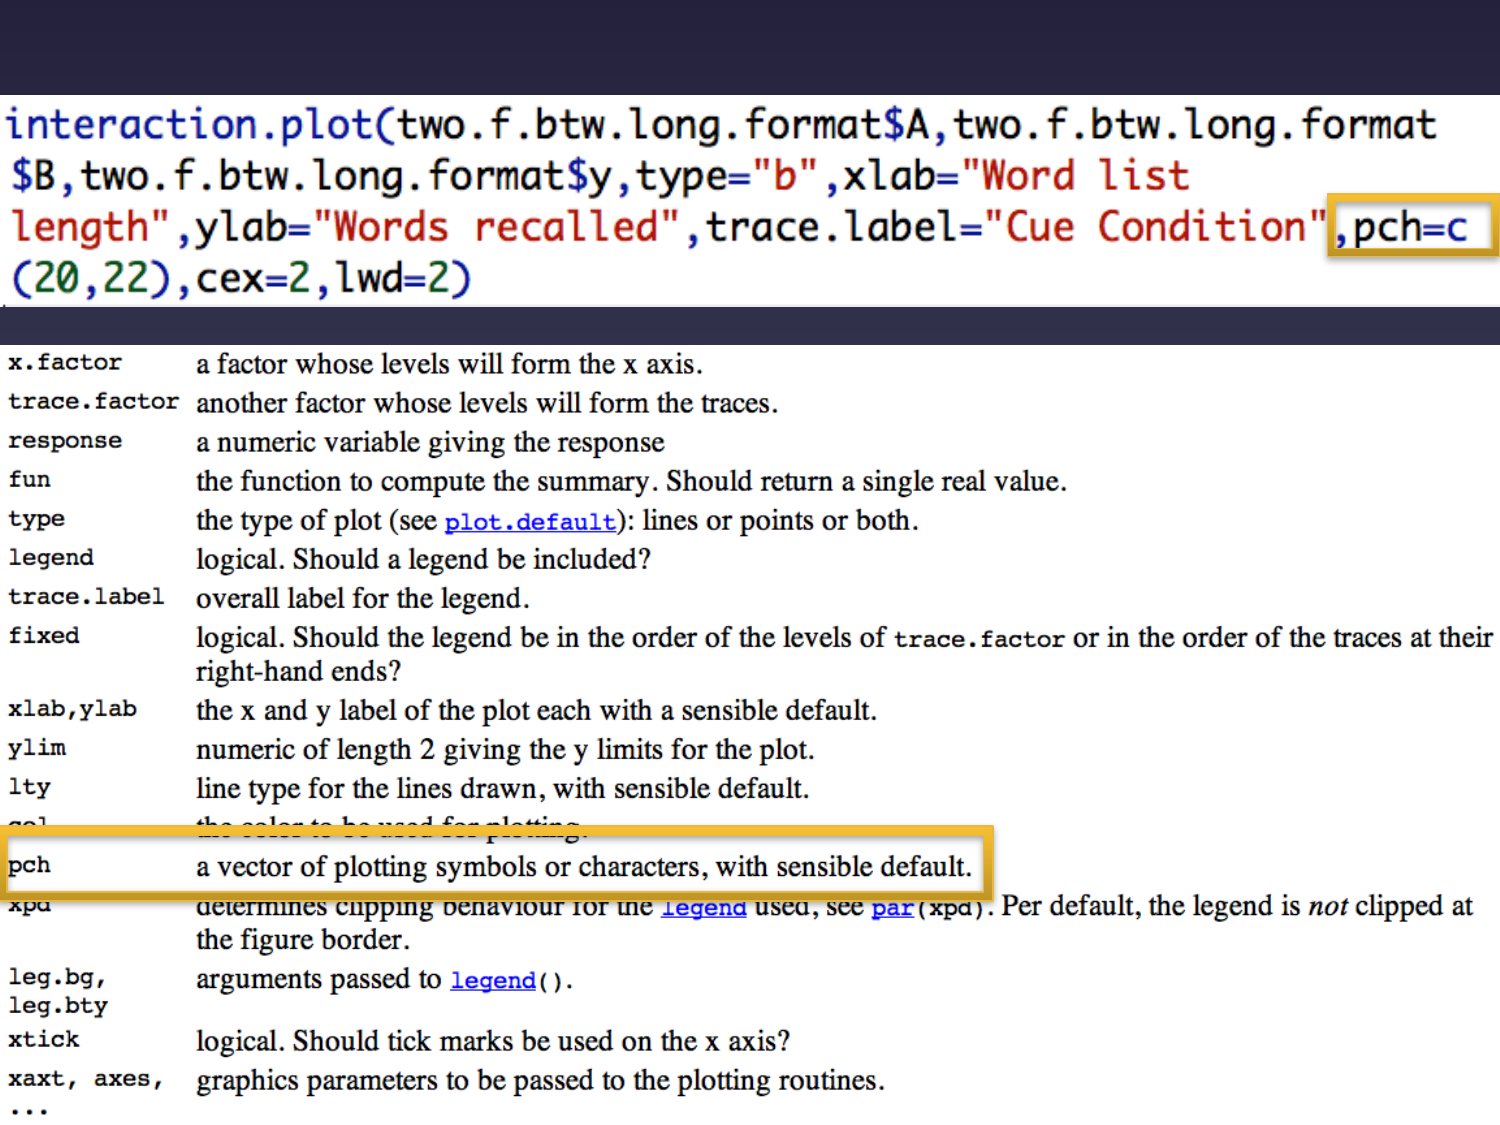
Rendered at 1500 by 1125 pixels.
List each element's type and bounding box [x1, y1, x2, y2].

picture [0, 95, 1500, 307]
picture [0, 345, 1500, 1125]
